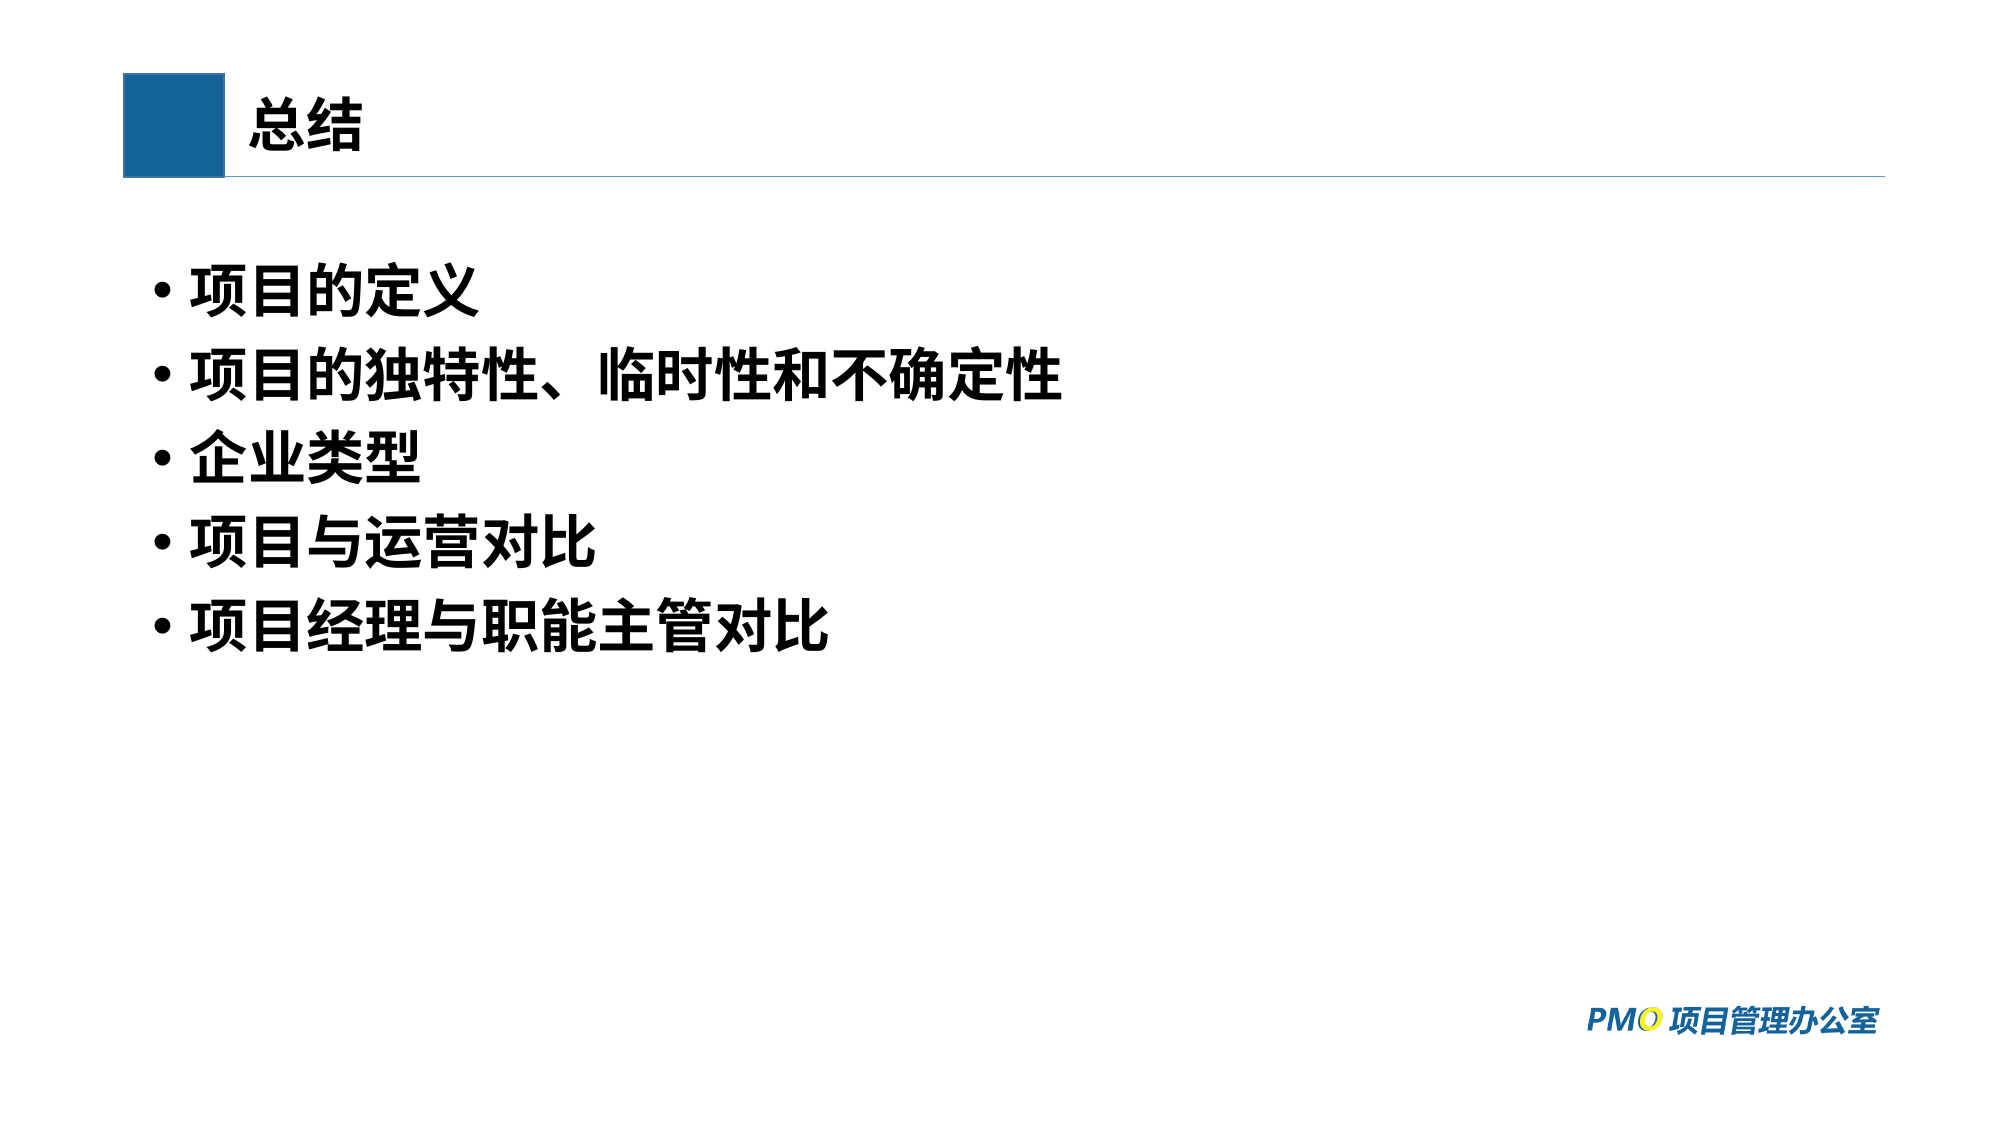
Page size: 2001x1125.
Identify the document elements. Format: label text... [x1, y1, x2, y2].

title 总结 [224, 75, 1863, 180]
list 项目的定义 项目的独特性、临时性和不确定性 企业类型 项目与运营对比 项目经理与职能主管对比 [137, 254, 1863, 969]
picture [1578, 993, 1885, 1043]
